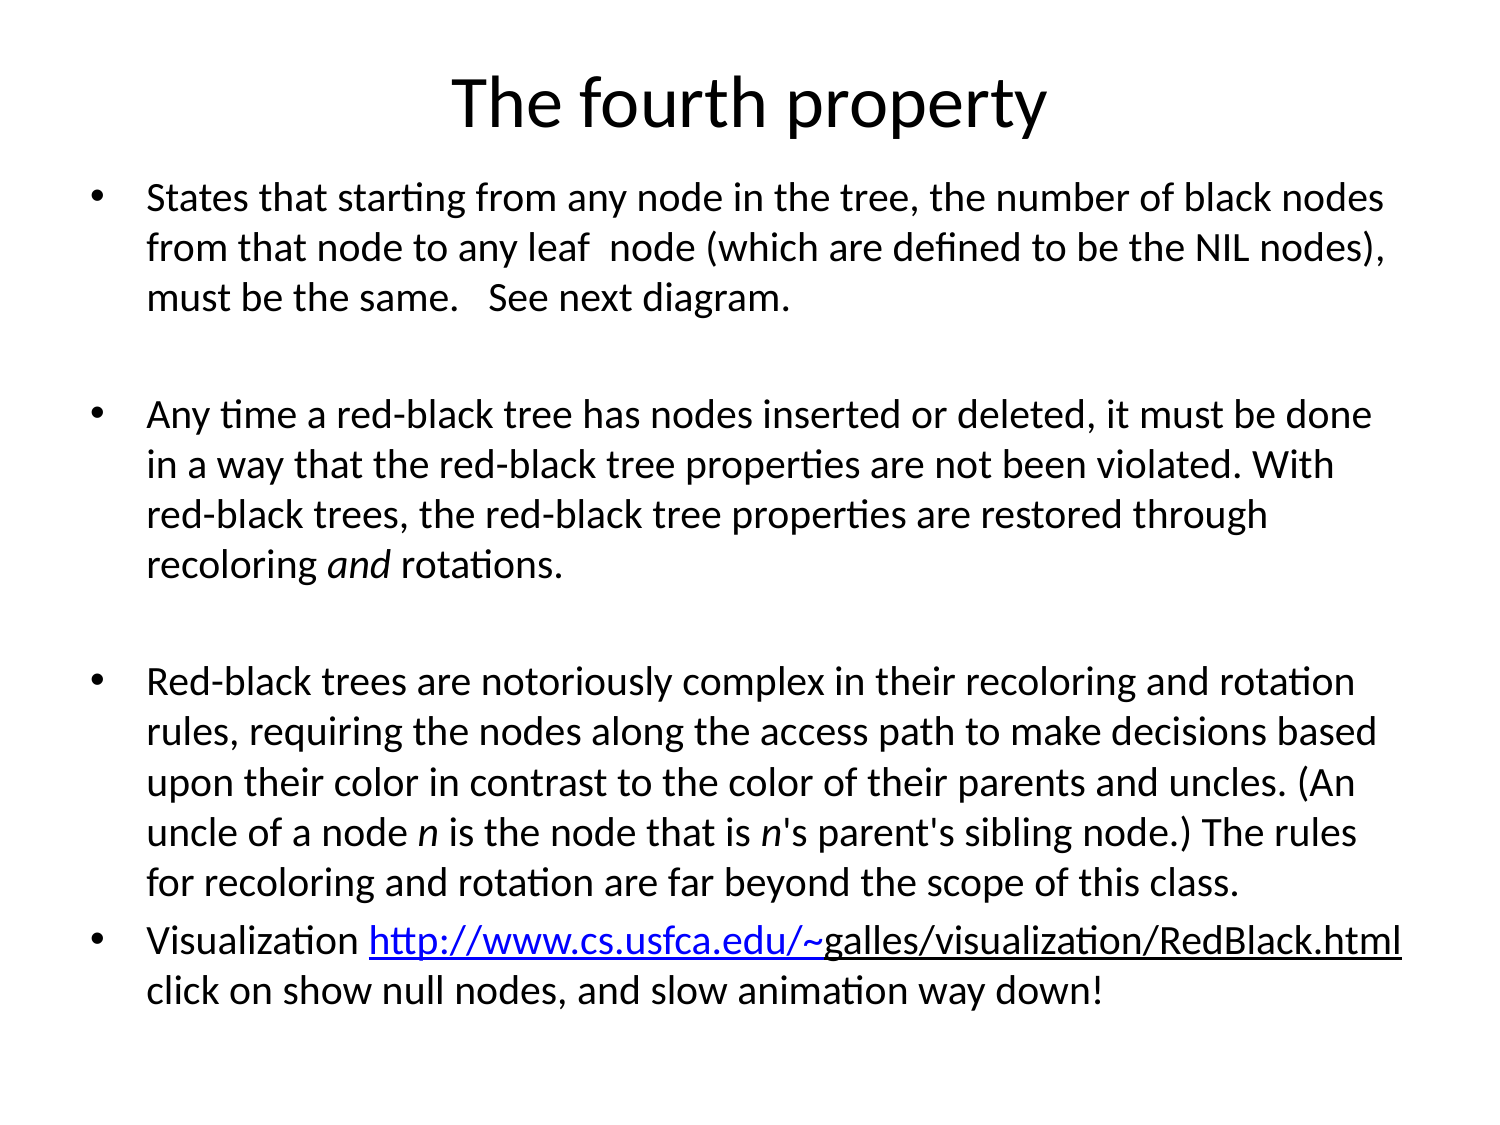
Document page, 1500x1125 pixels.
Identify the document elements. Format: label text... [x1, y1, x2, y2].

title The fourth property [75, 45, 1425, 150]
list States that starting from any node in the tree, the number of black nodes from that node to any leaf node (which are defined to be the NIL nodes), must be the same. See next diagram. Any time a red-black tree has nodes inserted or deleted, it must be done in a way that the red-black tree properties are not been violated. With red-black trees, the red-black tree properties are restored through recoloring and rotations. Red-black trees are notoriously complex in their recoloring and rotation rules, requiring the nodes along the access path to make decisions based upon their color in contrast to the color of their parents and uncles. (An uncle of a node n is the node that is n's parent's sibling node.) The rules for recoloring and rotation are far beyond the scope of this class. Visualization http://www.cs.usfca.edu/~galles/visualization/RedBlack.html click on show null nodes, and slow animation way down! [75, 162, 1425, 1063]
